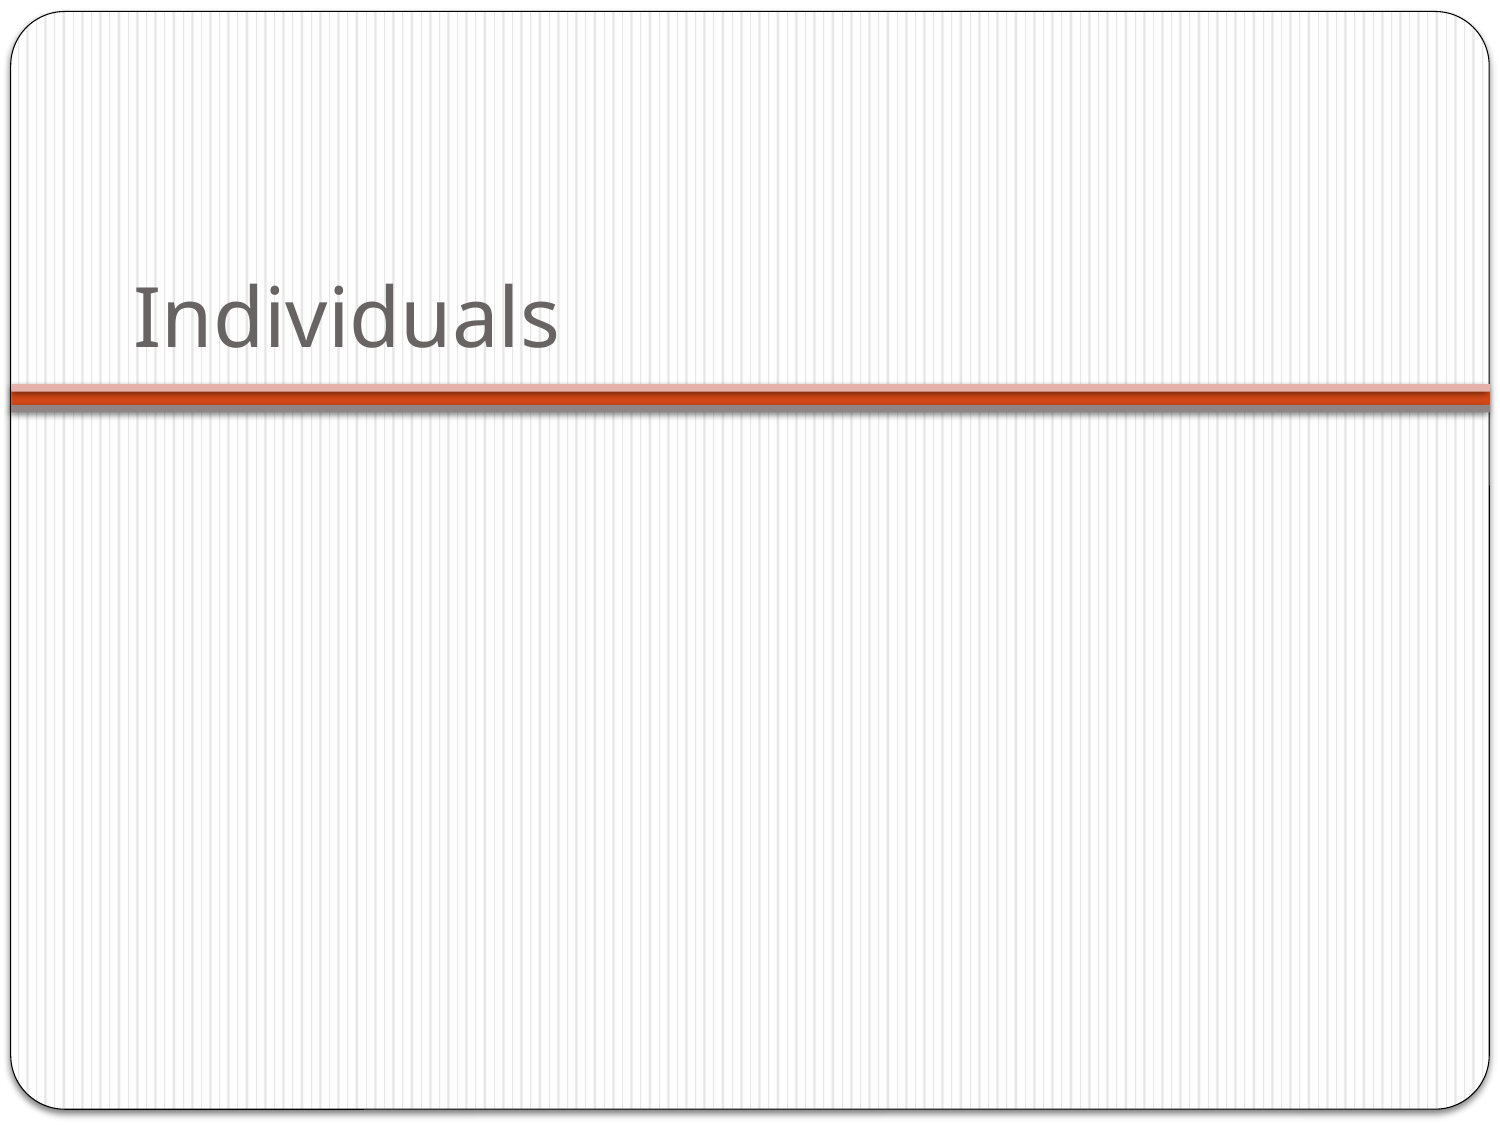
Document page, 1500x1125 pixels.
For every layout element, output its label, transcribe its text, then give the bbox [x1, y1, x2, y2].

title Individuals [118, 156, 1394, 380]
